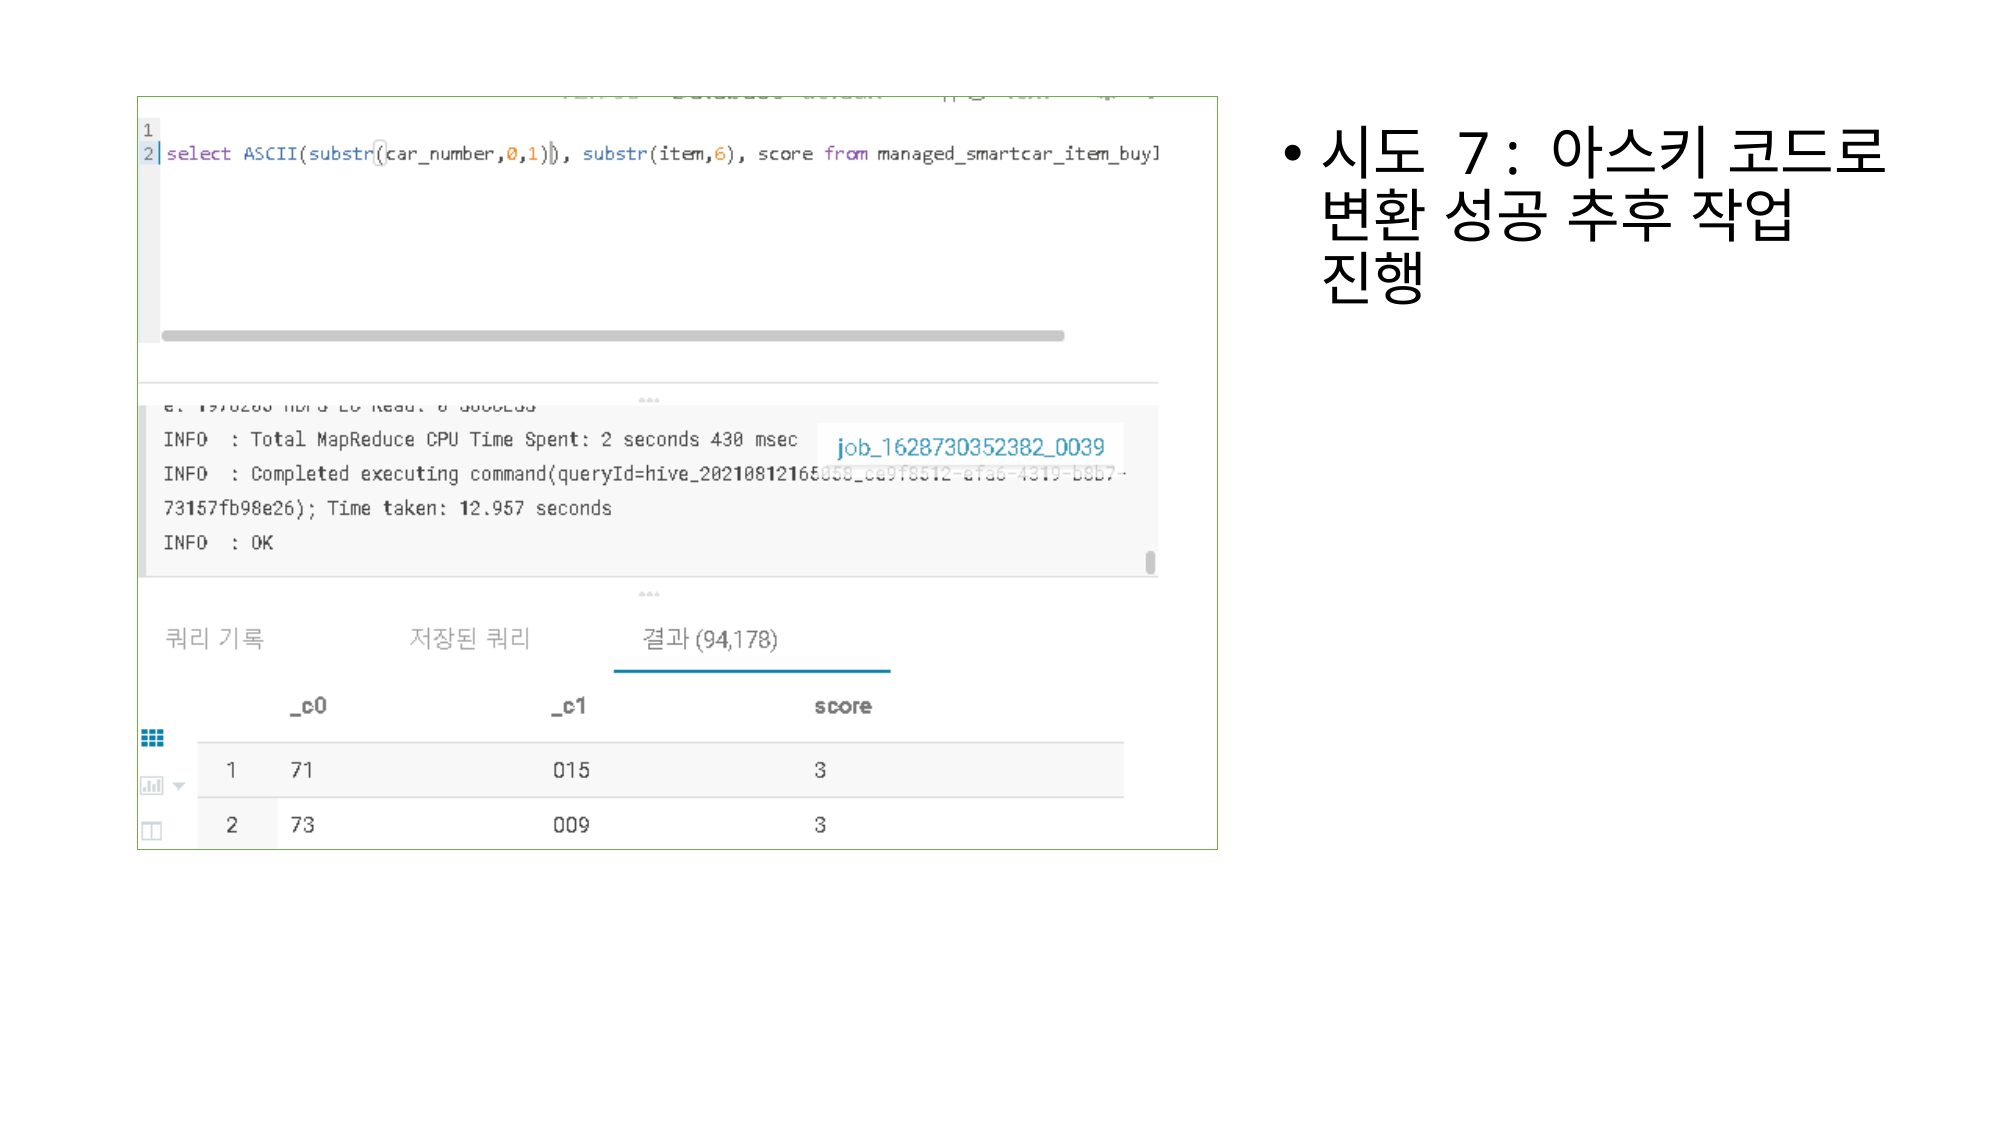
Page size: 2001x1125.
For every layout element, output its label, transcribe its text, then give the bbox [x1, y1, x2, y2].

picture [137, 96, 1218, 850]
list 시도 7 : 아스키 코드로 변환 성공 추후 작업 진행 [1267, 116, 1933, 1028]
